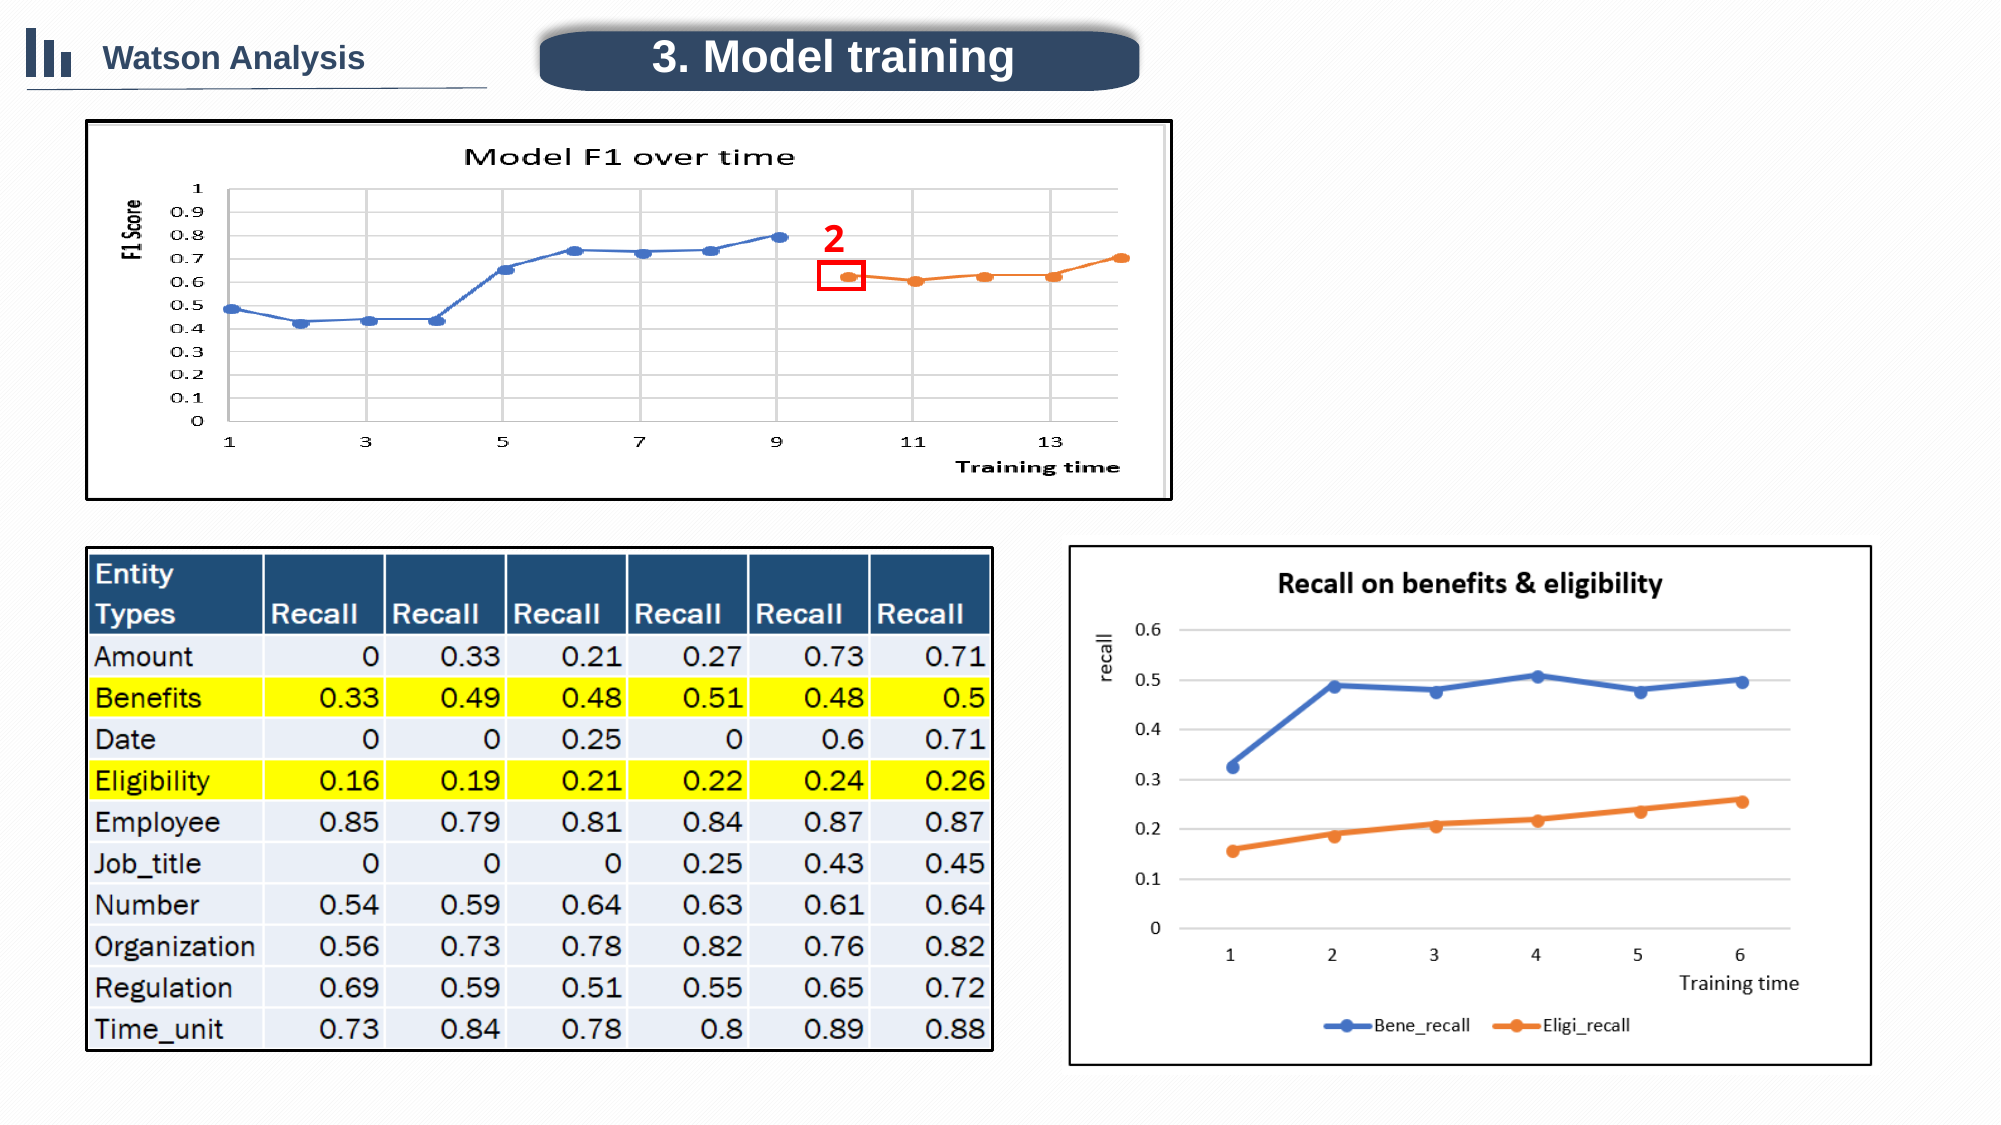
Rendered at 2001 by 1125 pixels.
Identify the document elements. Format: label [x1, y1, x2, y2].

text_box [87, 122, 1171, 498]
picture [87, 549, 992, 1049]
text_box [26, 29, 488, 90]
picture [1062, 535, 1880, 1075]
text_box [539, 26, 1140, 91]
